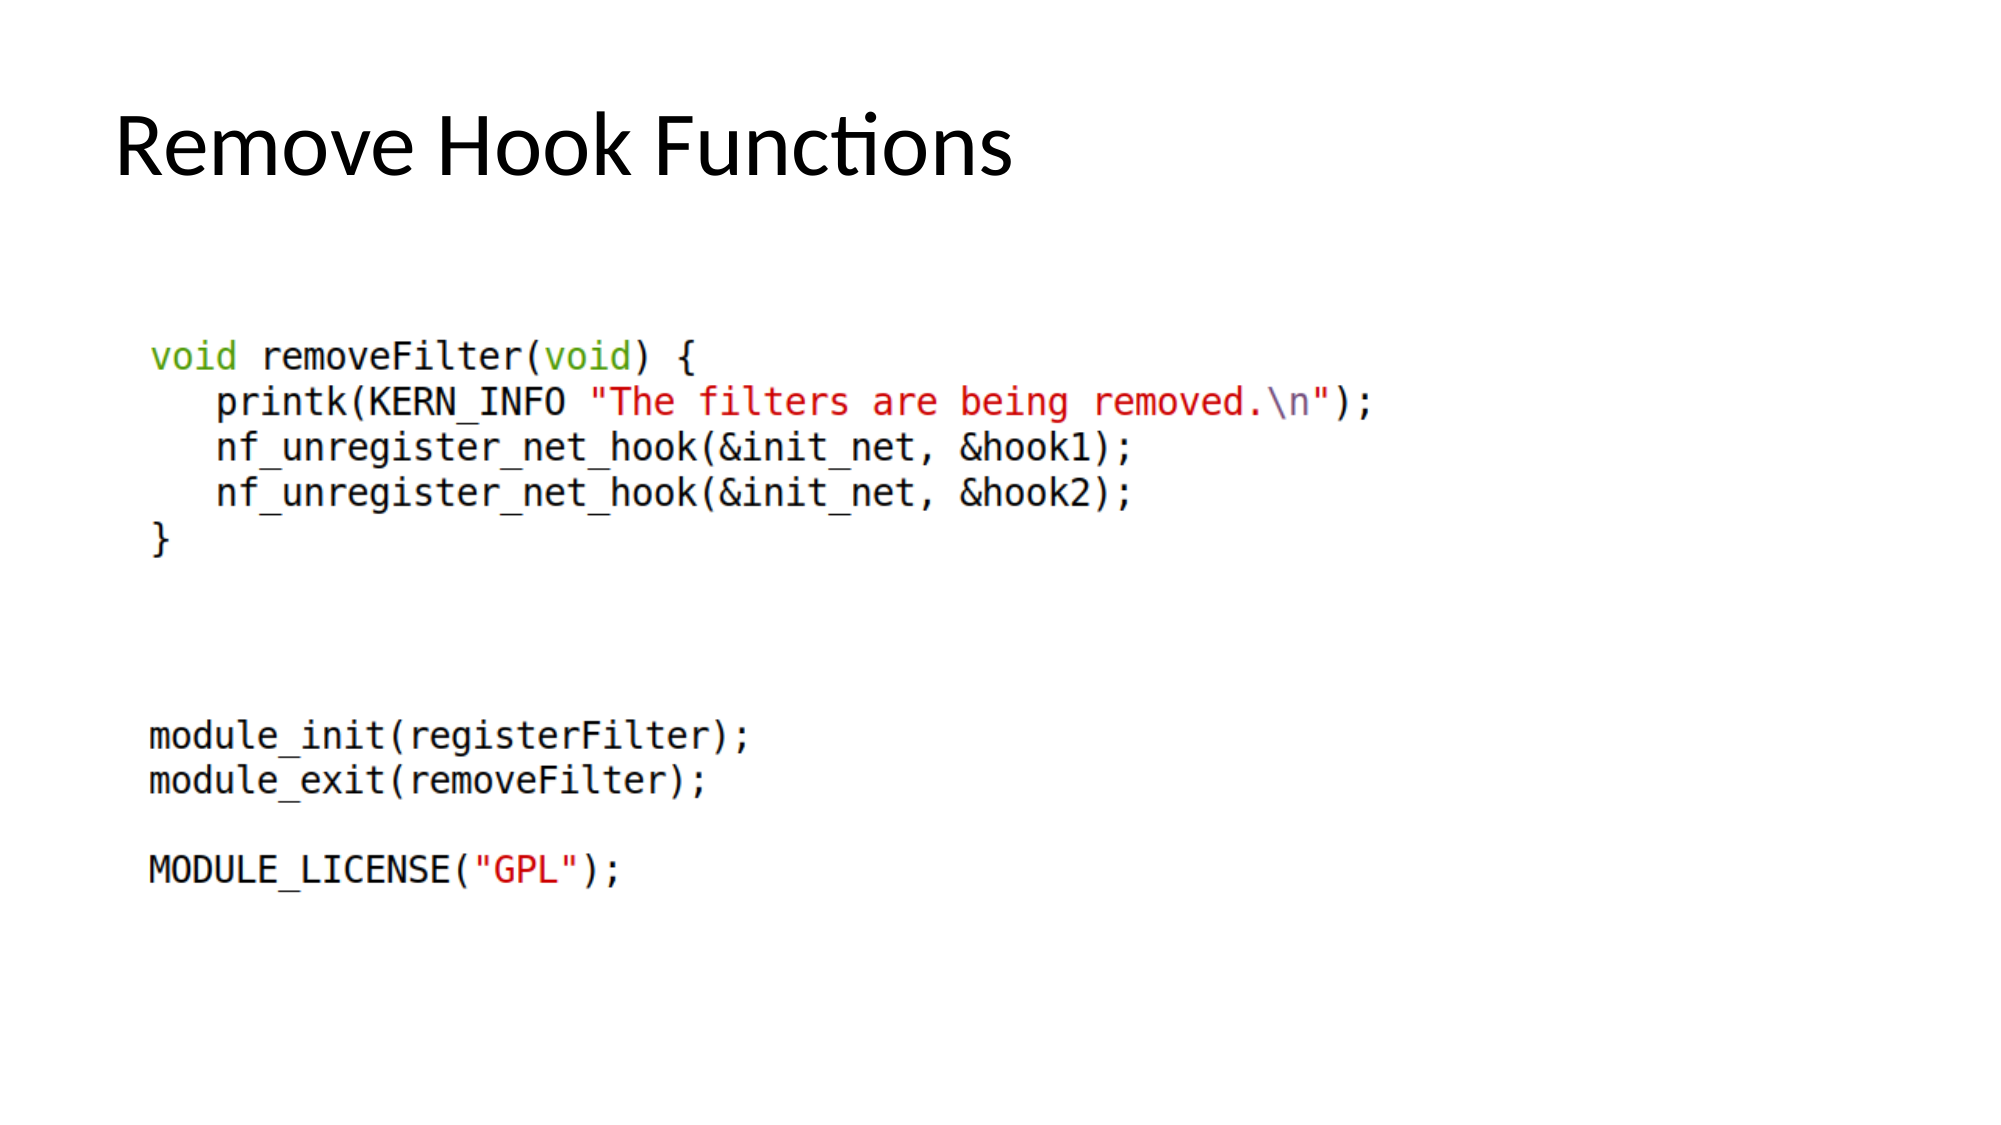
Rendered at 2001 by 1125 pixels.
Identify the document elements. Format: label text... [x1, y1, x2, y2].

picture [149, 712, 768, 901]
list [149, 337, 1393, 584]
title Remove Hook Functions [99, 45, 1900, 233]
